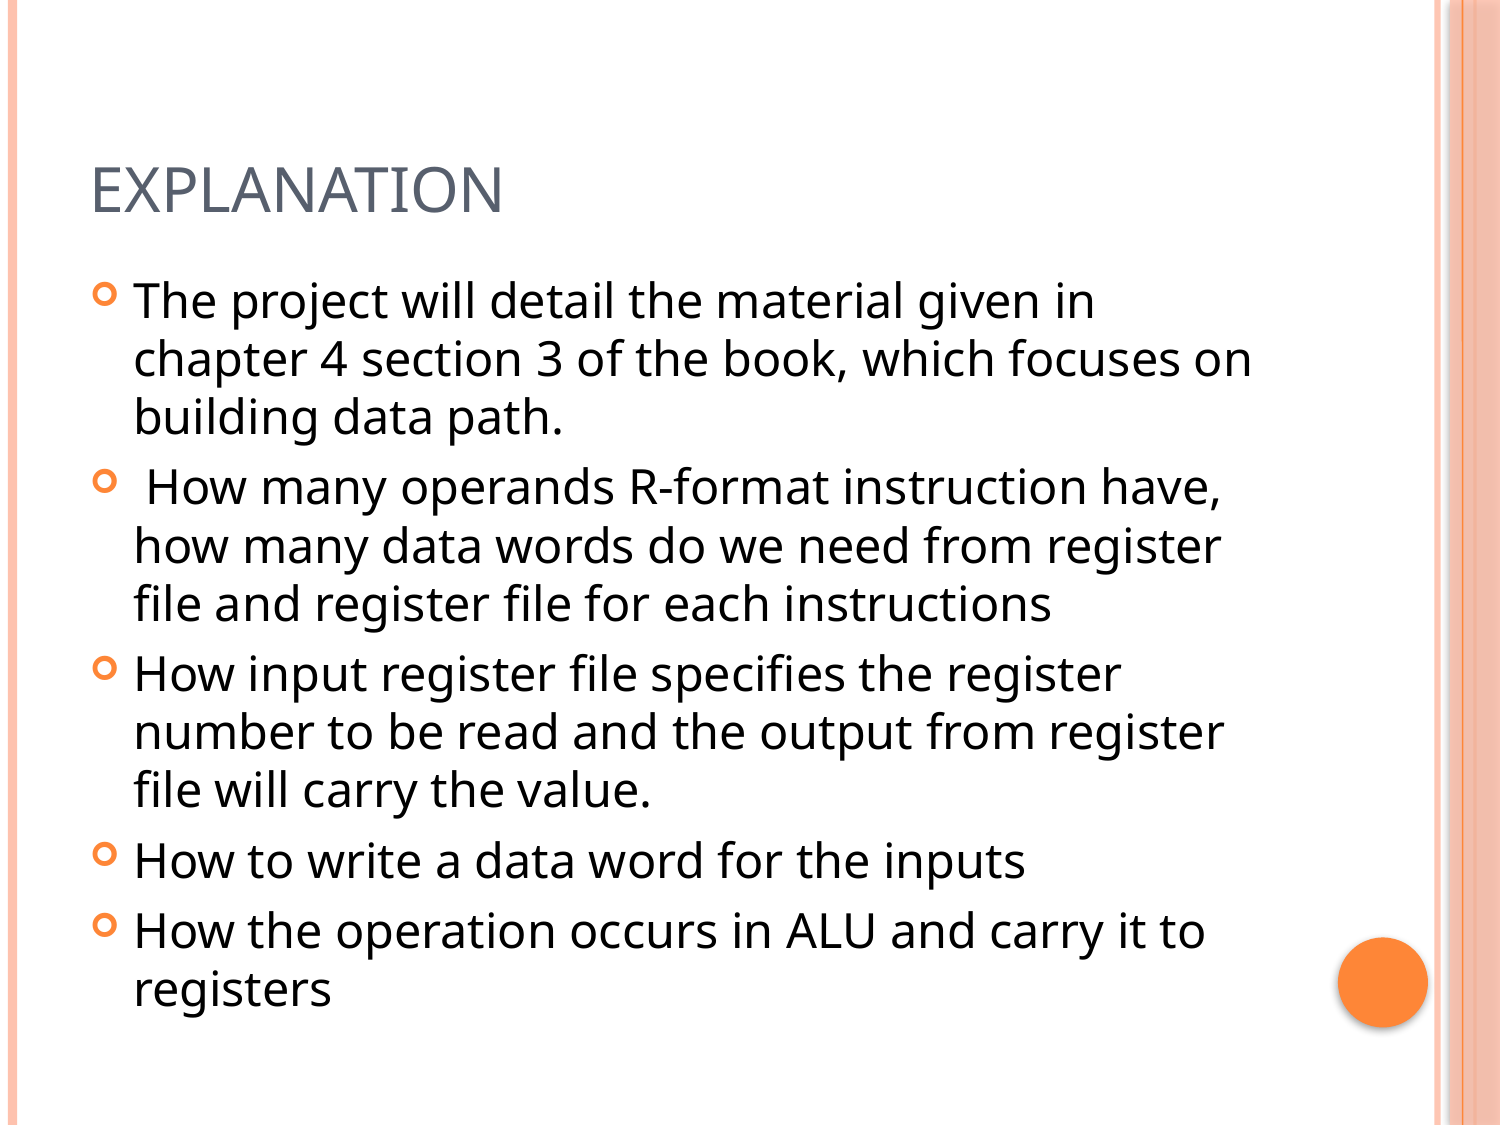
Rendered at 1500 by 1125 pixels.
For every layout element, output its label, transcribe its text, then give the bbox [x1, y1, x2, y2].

title Explanation [75, 45, 1300, 233]
list The project will detail the material given in chapter 4 section 3 of the book, which focuses on building data path. How many operands R-format instruction have, how many data words do we need from register file and register file for each instructions How input register file specifies the register number to be read and the output from register file will carry the value. How to write a data word for the inputs How the operation occurs in ALU and carry it to registers [75, 262, 1288, 1038]
